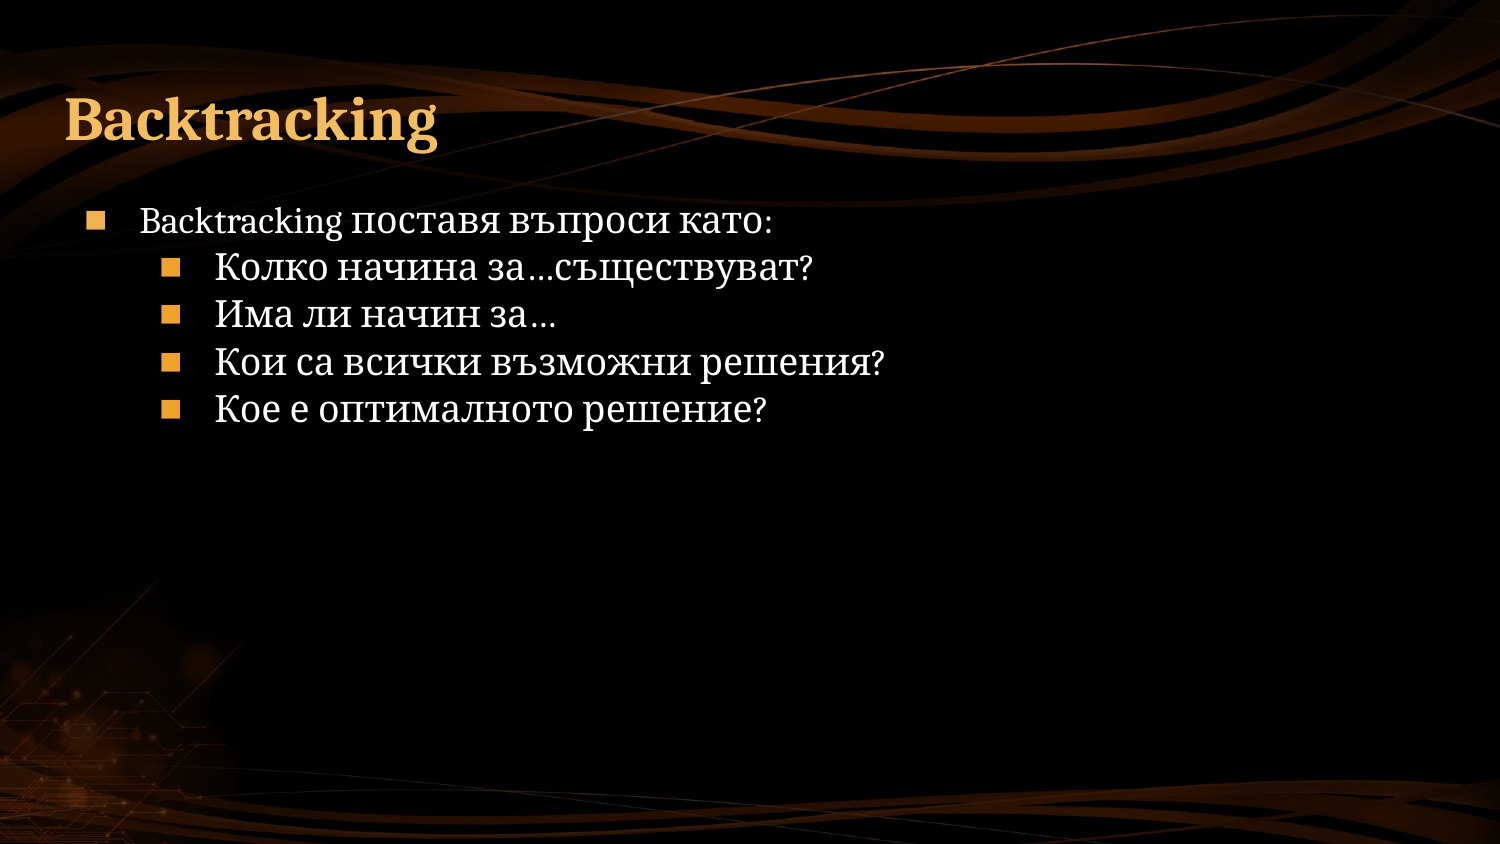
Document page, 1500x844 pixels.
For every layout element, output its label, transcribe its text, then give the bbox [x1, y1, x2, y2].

list Backtracking поставя въпроси като: Колко начина за…съществуват? Има ли начин за… Кои са всички възможни решения? Кое е оптималното решение? [51, 189, 1449, 750]
picture [0, 0, 1500, 844]
title Backtracking [51, 72, 1449, 167]
